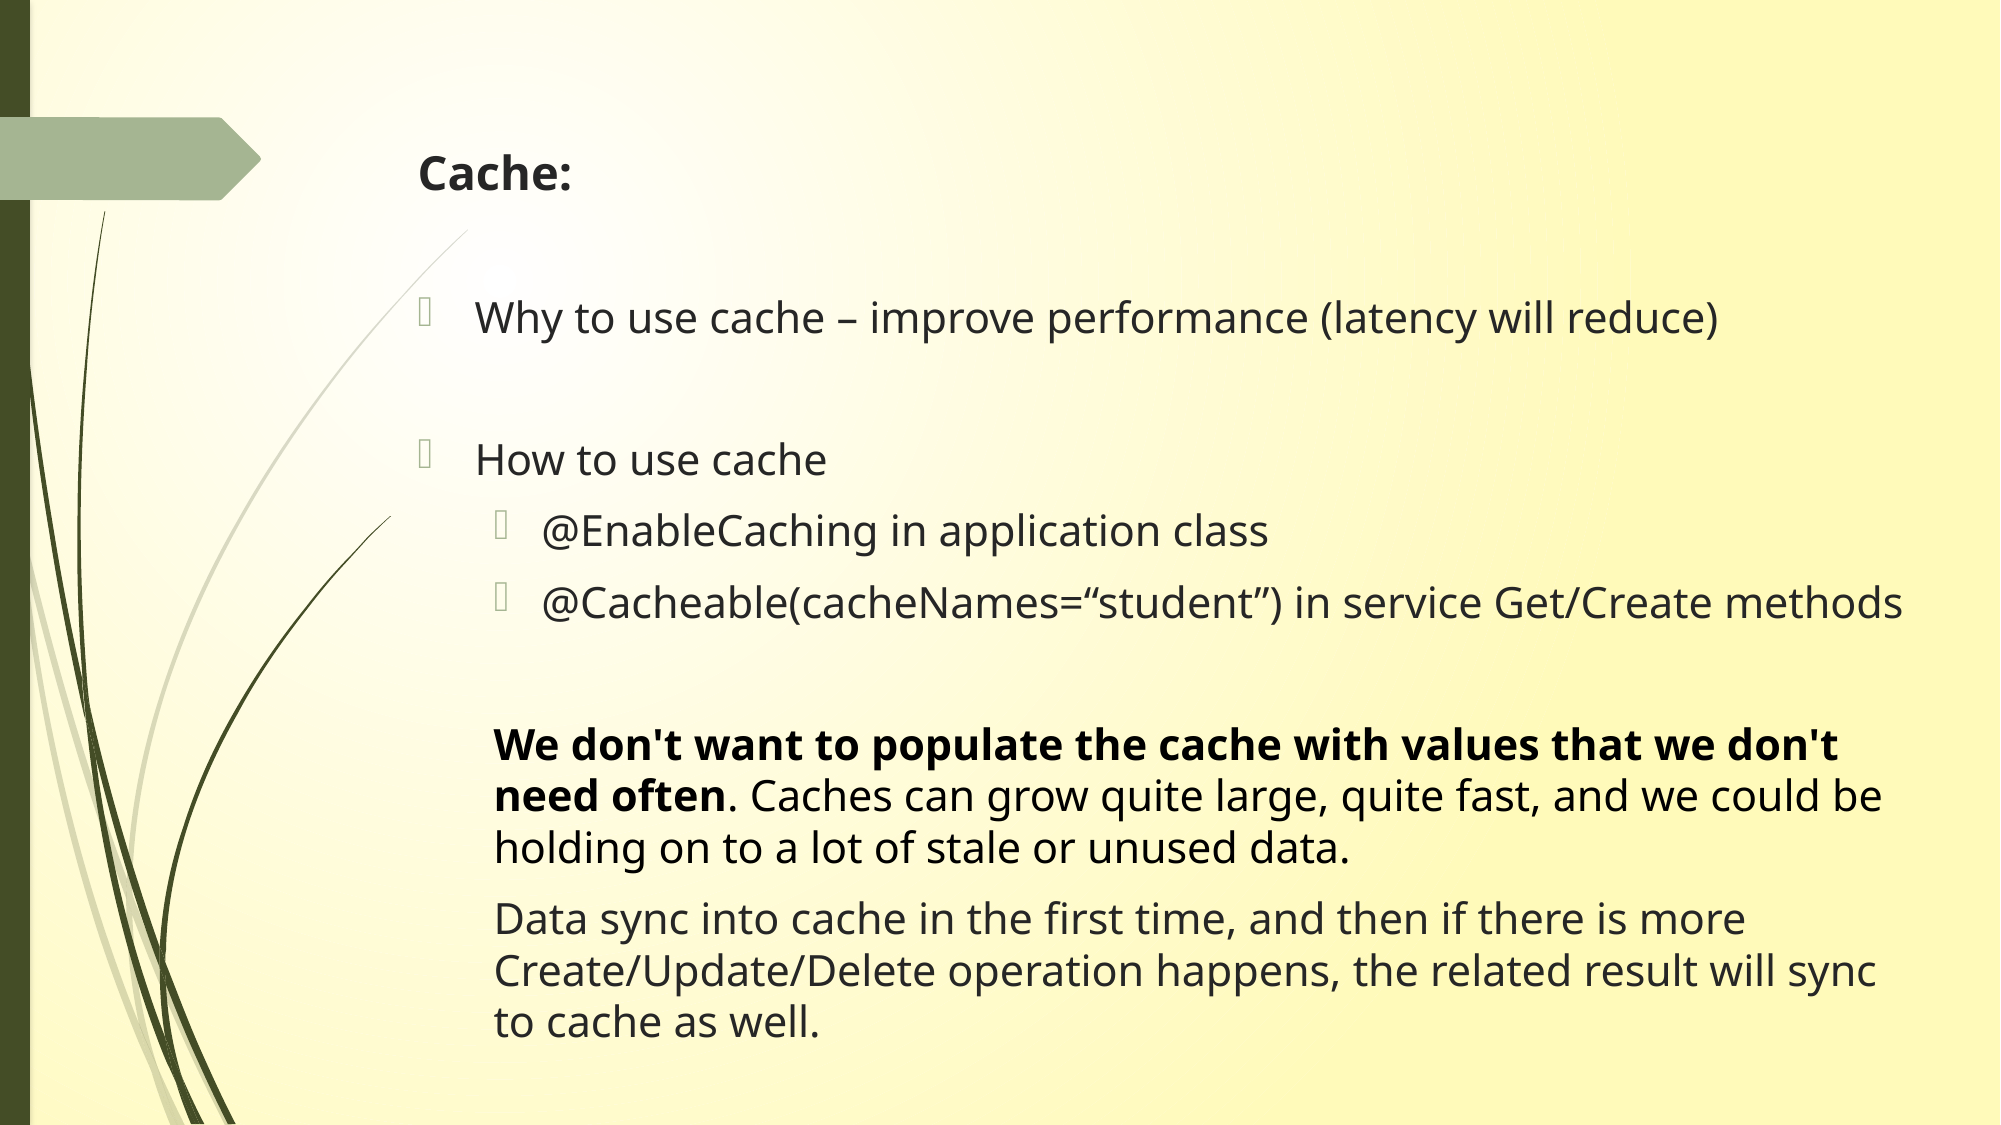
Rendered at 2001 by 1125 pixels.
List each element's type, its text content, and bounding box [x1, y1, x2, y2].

list Cache: Why to use cache – improve performance (latency will reduce) How to use cache @EnableCaching in application class @Cacheable(cacheNames=“student”) in service Get/Create methods We don't want to populate the cache with values that we don't need often. Caches can grow quite large, quite fast, and we could be holding on to a lot of stale or unused data. Data sync into cache in the first time, and then if there is more Create/Update/Delete operation happens, the related result will sync to cache as well. [402, 136, 1925, 1078]
